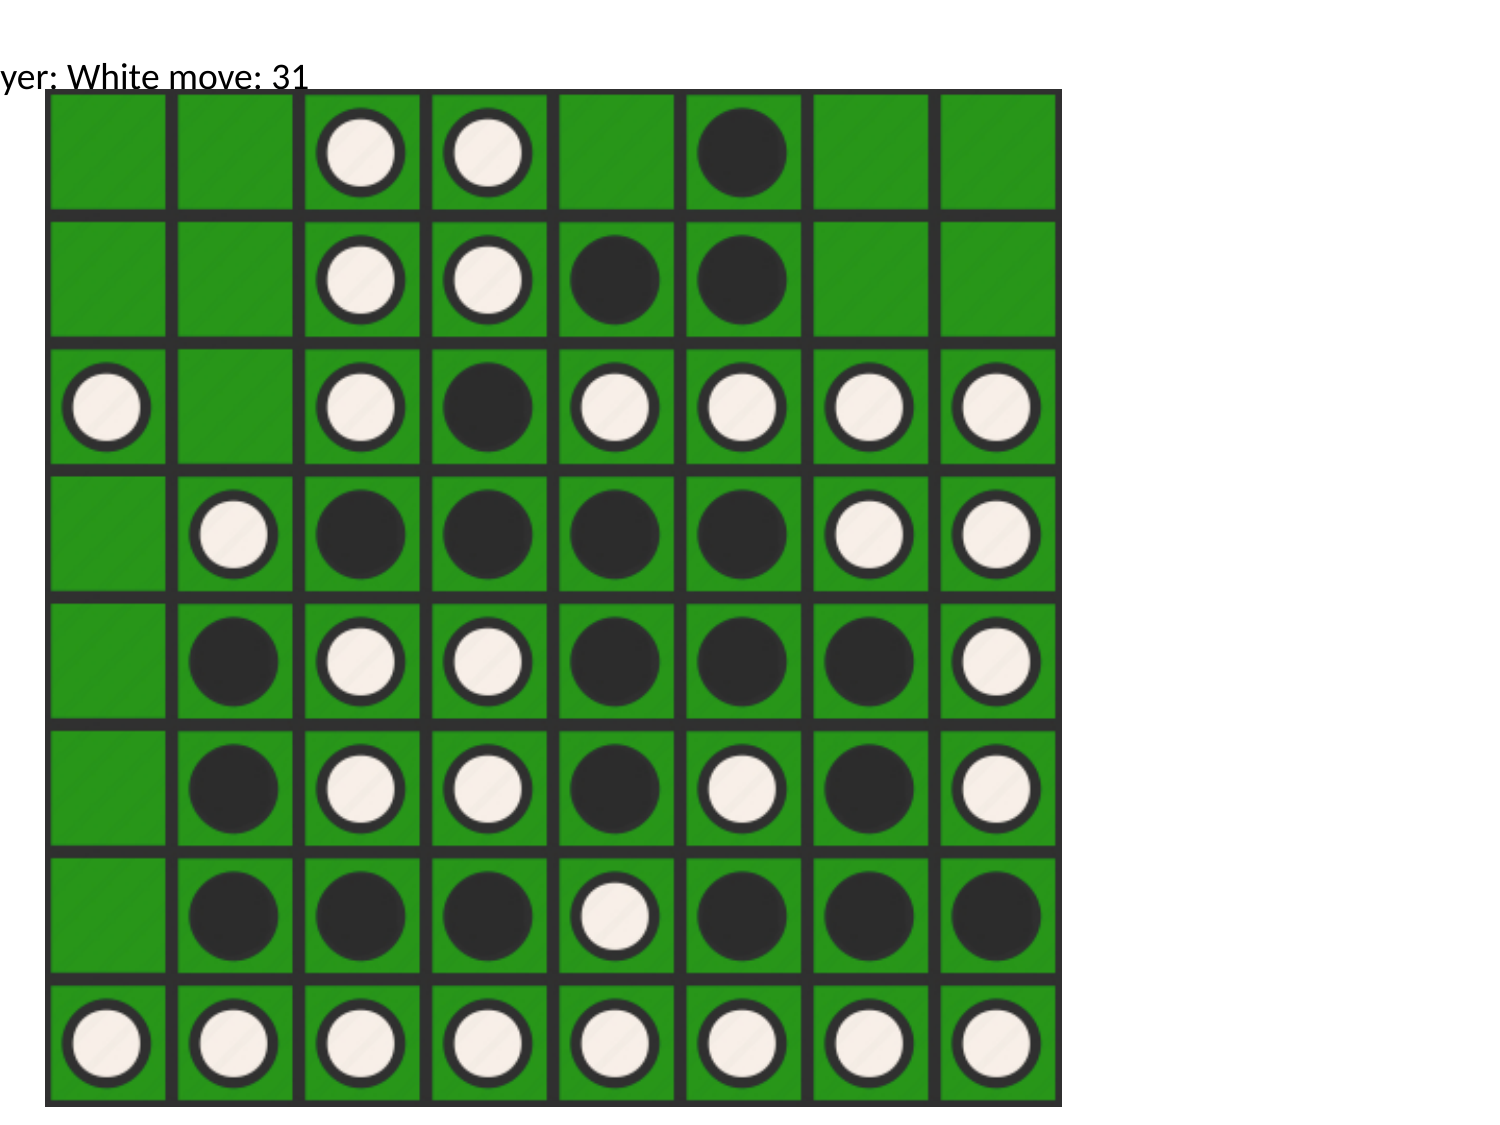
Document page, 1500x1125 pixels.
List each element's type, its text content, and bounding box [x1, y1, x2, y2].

text_box turn: 46 player: White move: 31 [0, 44, 325, 105]
picture [44, 89, 1062, 1107]
